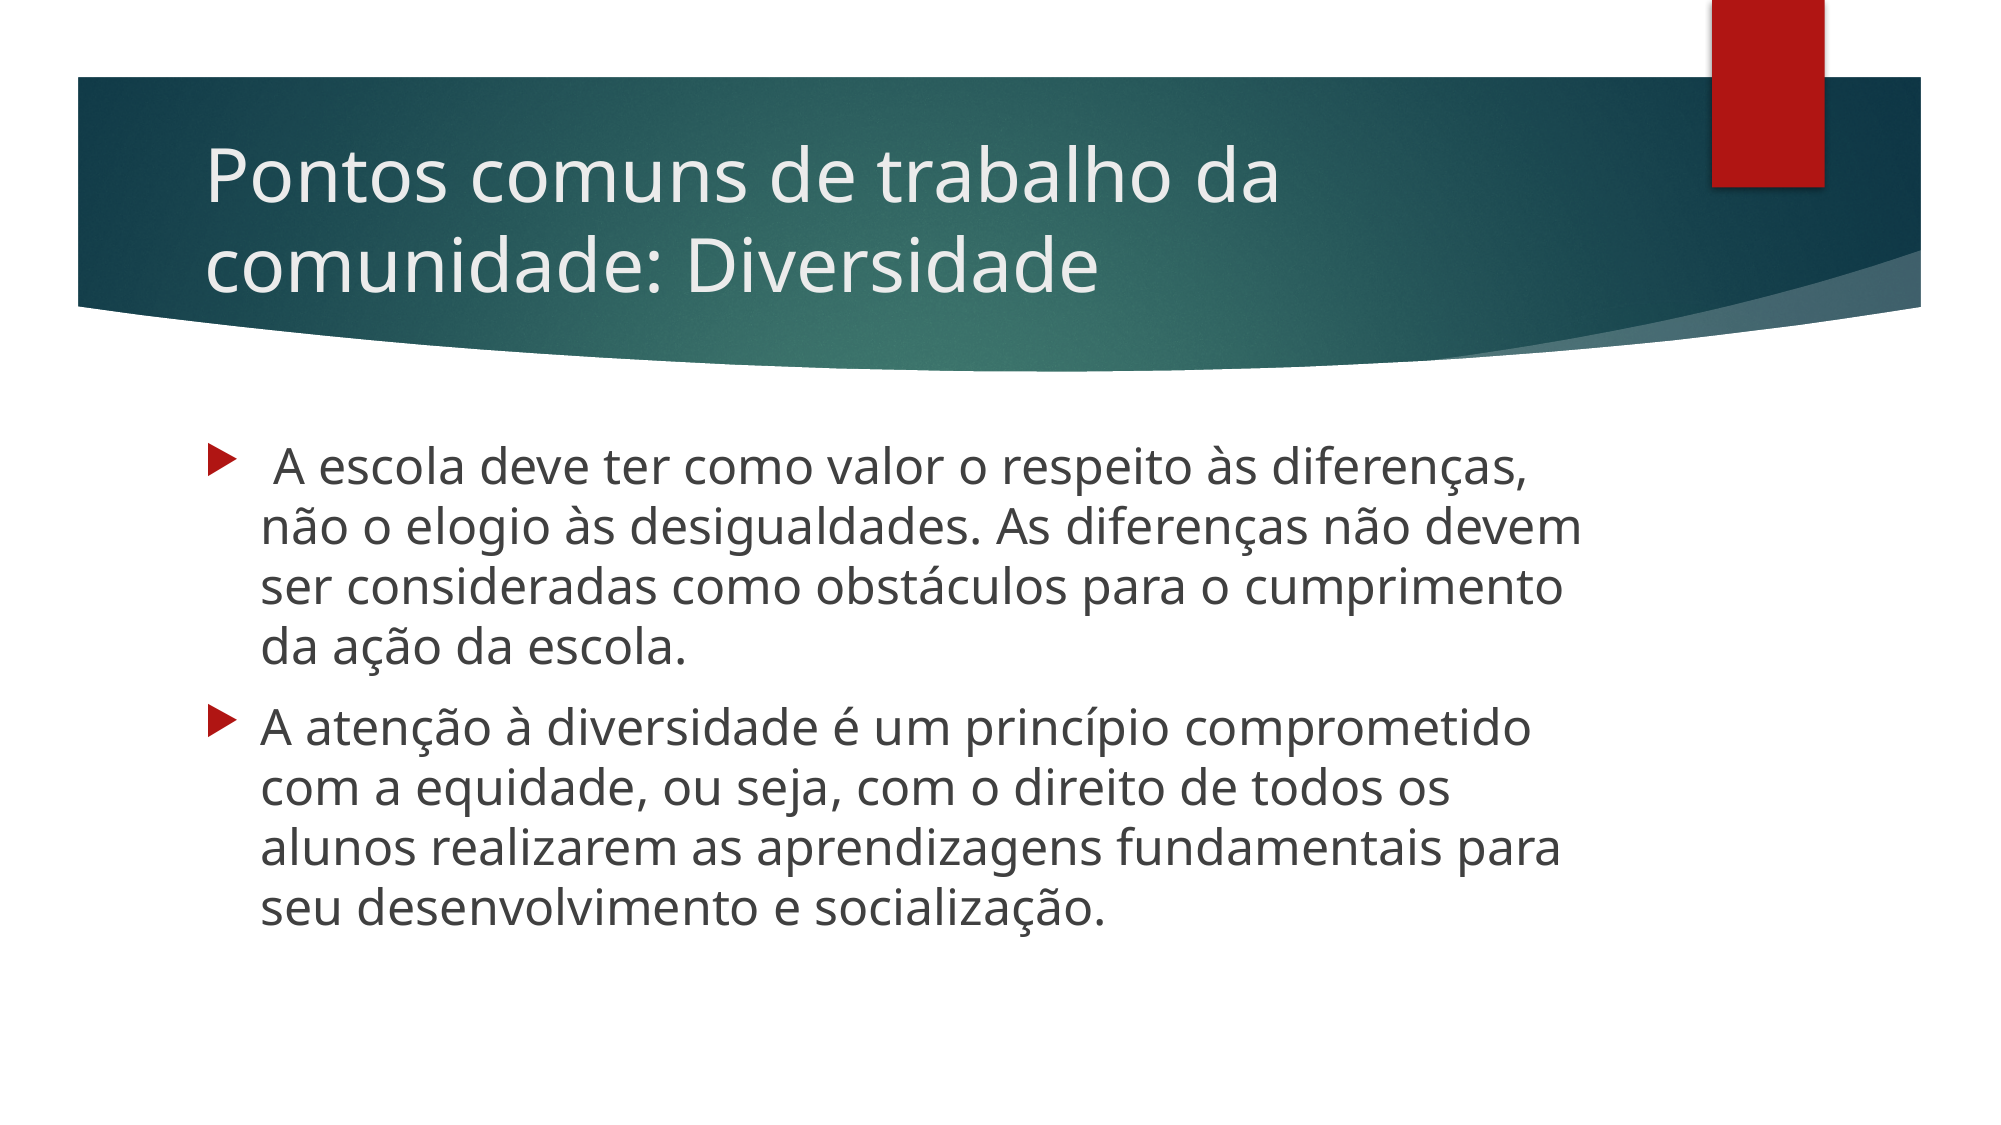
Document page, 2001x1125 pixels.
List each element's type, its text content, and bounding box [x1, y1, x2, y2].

list A escola deve ter como valor o respeito às diferenças, não o elogio às desigualdades. As diferenças não devem ser consideradas como obstáculos para o cumprimento da ação da escola. A atenção à diversidade é um princípio comprometido com a equidade, ou seja, com o direito de todos os alunos realizarem as aprendizagens fundamentais para seu desenvolvimento e socialização. [189, 427, 1638, 988]
title Pontos comuns de trabalho da comunidade: Diversidade [189, 159, 1638, 276]
